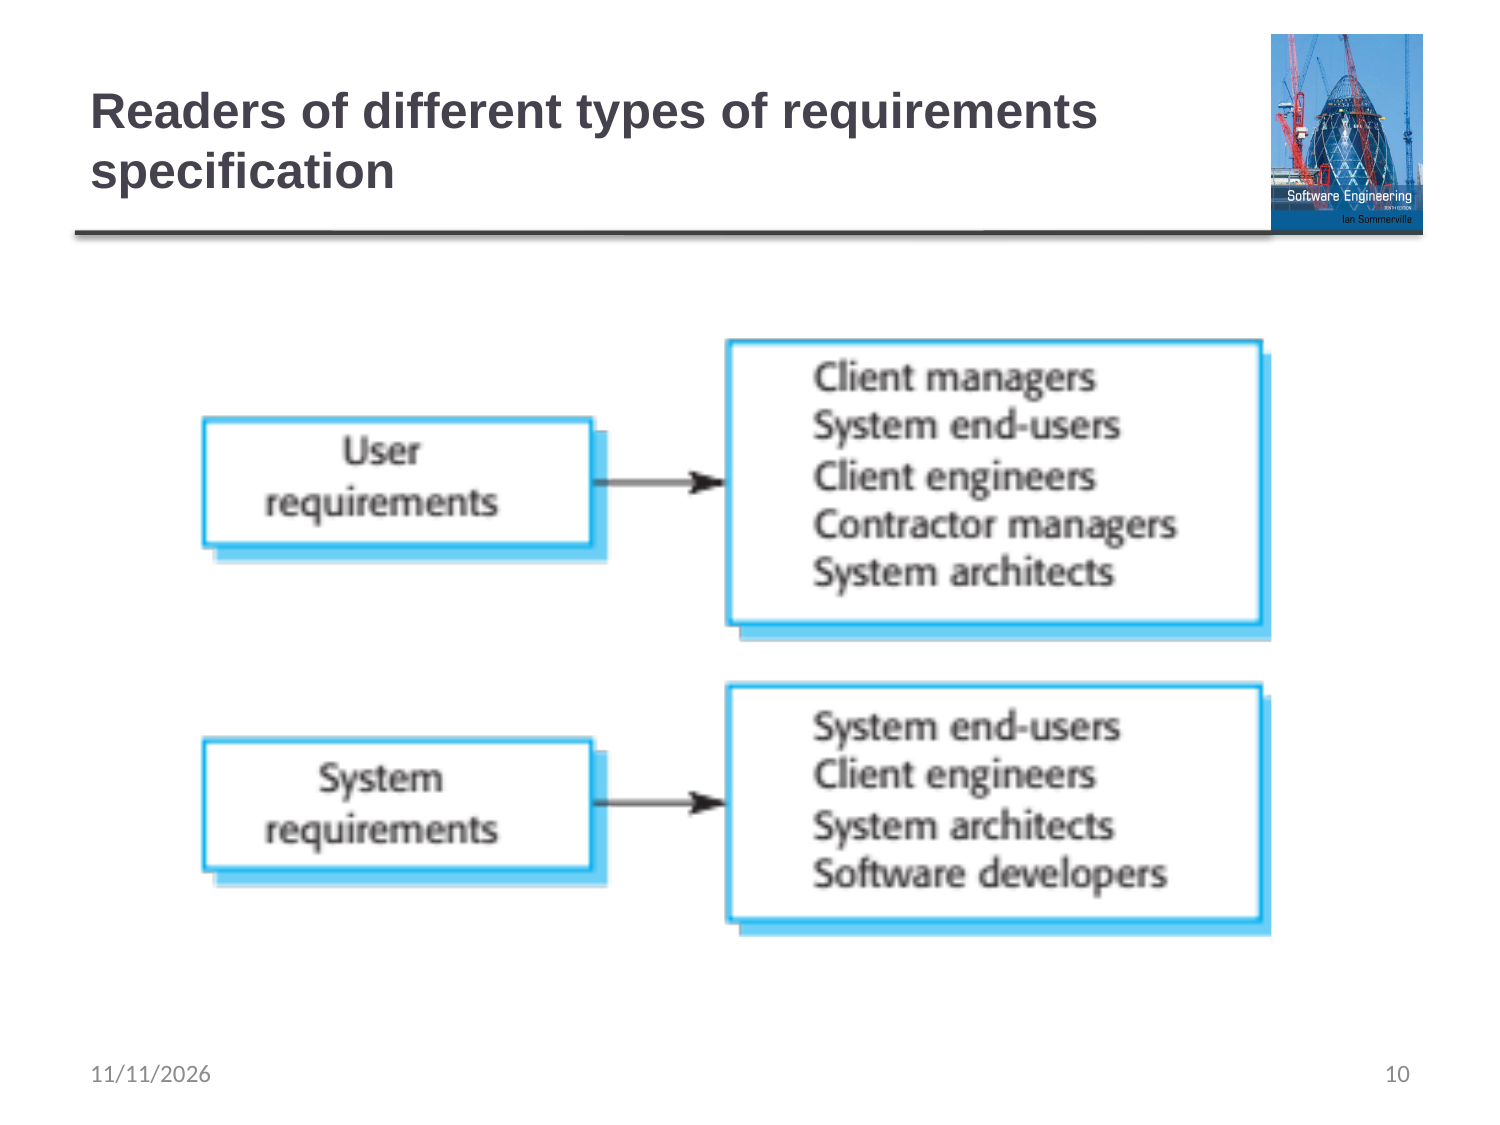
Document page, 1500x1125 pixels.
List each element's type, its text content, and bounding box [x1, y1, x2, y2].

slide_number 10 [1074, 1042, 1425, 1103]
picture [199, 337, 1272, 937]
title Readers of different types of requirements specification [74, 44, 1272, 233]
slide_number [75, 1042, 425, 1103]
picture [1271, 34, 1423, 230]
